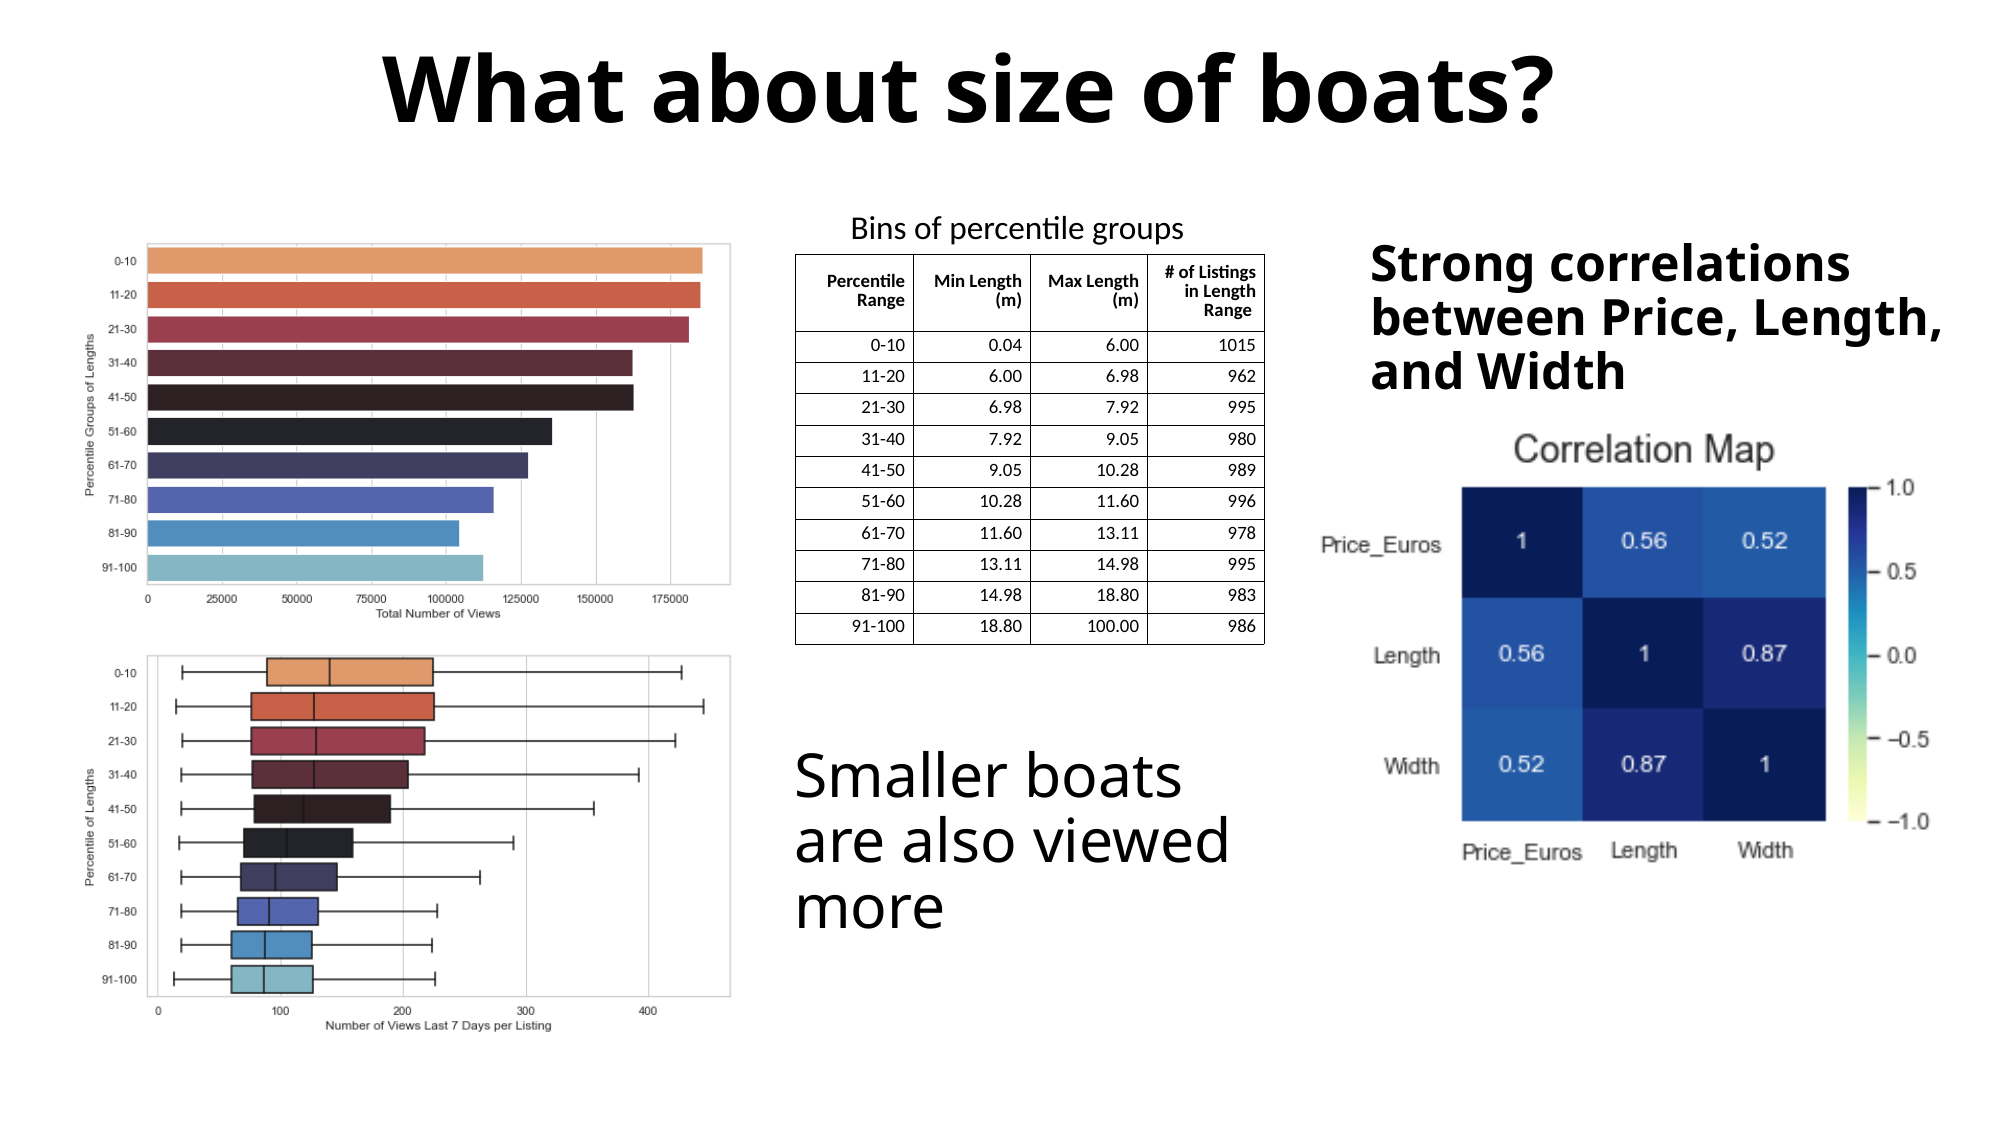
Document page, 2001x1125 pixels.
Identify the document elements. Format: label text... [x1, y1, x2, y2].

table_cell 18.80 [1031, 582, 1147, 613]
table_cell 978 [1148, 520, 1264, 550]
table_cell 6.98 [1031, 363, 1147, 393]
title Smaller boats are also viewed more [779, 737, 1306, 950]
table_cell 986 [1148, 614, 1264, 644]
table_cell 10.28 [1031, 457, 1147, 487]
table_cell 41-50 [796, 457, 913, 487]
table_cell 11.60 [914, 520, 1030, 550]
table_cell 6.00 [914, 363, 1030, 393]
table_cell 980 [1148, 426, 1264, 456]
table_cell 71-80 [796, 551, 913, 581]
table_cell 6.00 [1031, 332, 1147, 362]
table_cell 14.98 [1031, 551, 1147, 581]
table_cell 996 [1148, 488, 1264, 519]
table_cell 61-70 [796, 520, 913, 550]
picture [1305, 420, 1945, 877]
table_cell 0-10 [796, 332, 913, 362]
table_cell 962 [1148, 363, 1264, 393]
table_cell 51-60 [796, 488, 913, 519]
table_cell 11.60 [1031, 488, 1147, 519]
table_cell 6.98 [914, 394, 1030, 425]
table_cell 13.11 [1031, 520, 1147, 550]
table_cell 91-100 [796, 614, 913, 644]
table_cell 995 [1148, 551, 1264, 581]
table_cell 995 [1148, 394, 1264, 425]
text_box Bins of percentile groups [835, 198, 1224, 254]
table_cell 11-20 [796, 363, 913, 393]
table_cell 0.04 [914, 332, 1030, 362]
table_header Percentile Range [796, 255, 913, 331]
table_cell 7.92 [1031, 394, 1147, 425]
table_header # of Listings in Length Range [1148, 255, 1264, 331]
table_cell 81-90 [796, 582, 913, 613]
table_cell 100.00 [1031, 614, 1147, 644]
table_cell 18.80 [914, 614, 1030, 644]
picture [78, 236, 737, 627]
table_header Min Length (m) [914, 255, 1030, 331]
table_cell 1015 [1148, 332, 1264, 362]
table_cell 9.05 [914, 457, 1030, 487]
table_cell 10.28 [914, 488, 1030, 519]
table_header Max Length (m) [1031, 255, 1147, 331]
table_cell 13.11 [914, 551, 1030, 581]
table_cell 9.05 [1031, 426, 1147, 456]
table_cell 21-30 [796, 394, 913, 425]
text_box What about size of boats? [106, 24, 1832, 161]
table_cell 14.98 [914, 582, 1030, 613]
picture [78, 648, 737, 1039]
table_cell 983 [1148, 582, 1264, 613]
table_cell 31-40 [796, 426, 913, 456]
text_box Strong correlations between Price, Length, and Width [1355, 268, 1988, 370]
table_cell 7.92 [914, 426, 1030, 456]
table_cell 989 [1148, 457, 1264, 487]
